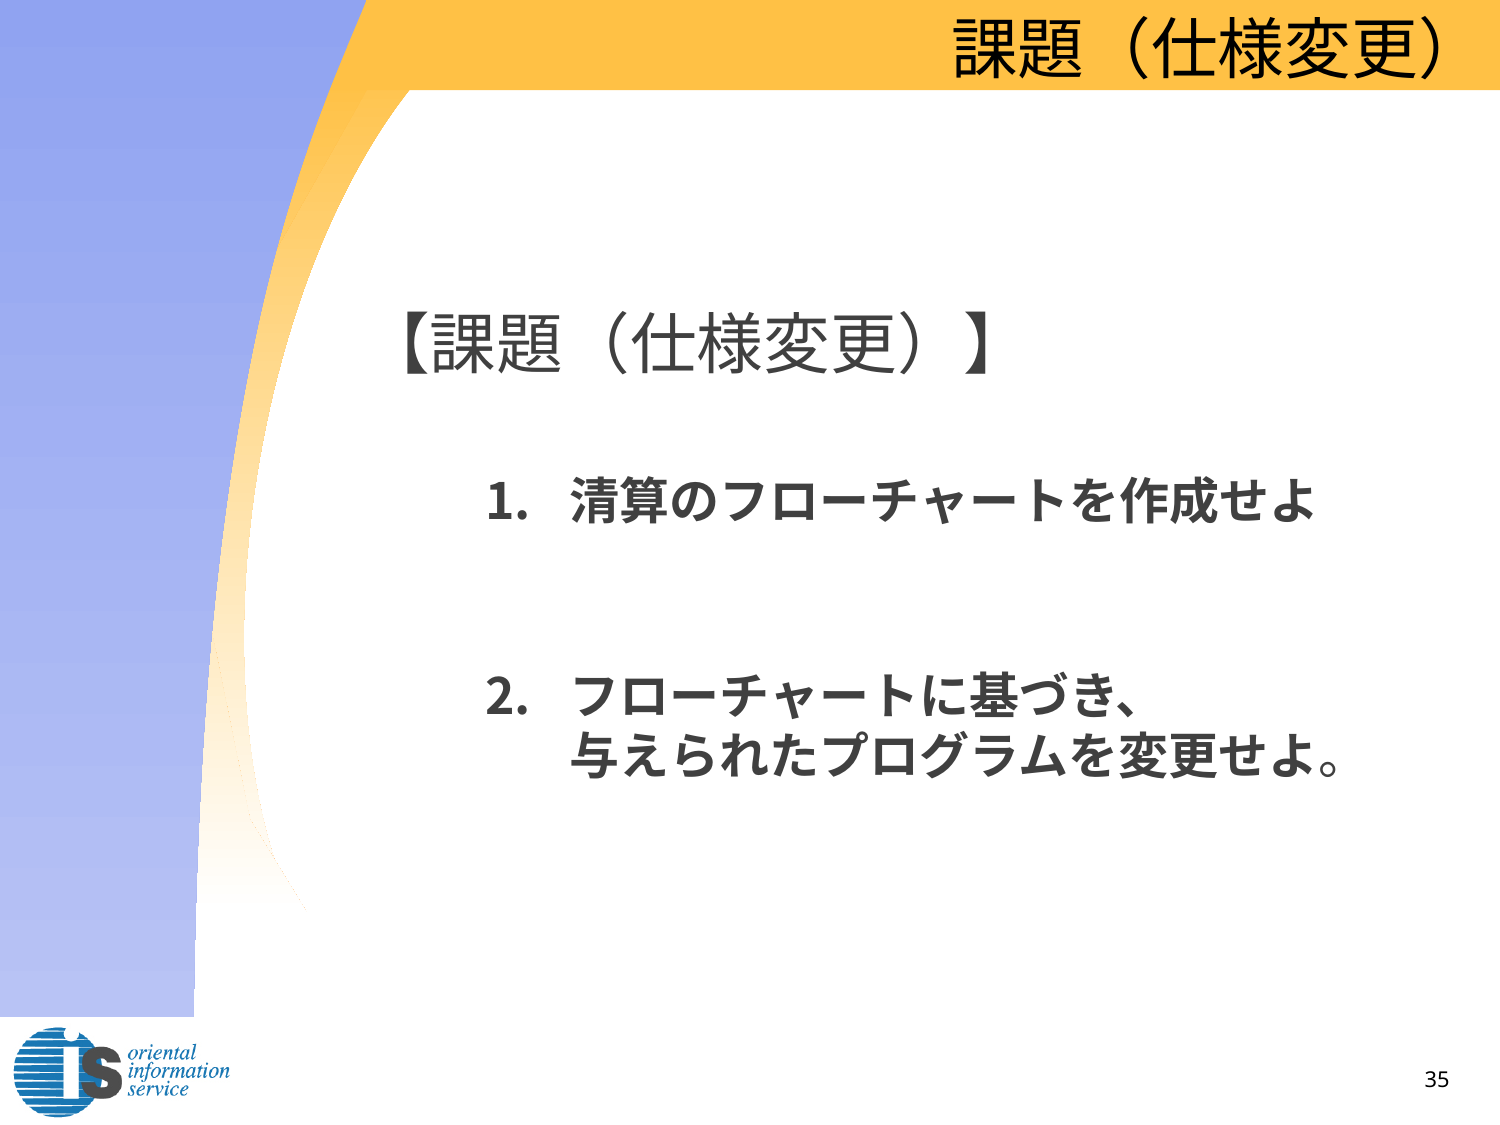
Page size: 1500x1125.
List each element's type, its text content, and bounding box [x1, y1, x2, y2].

picture [0, 1017, 235, 1125]
text_box 【課題（仕様変更）】 清算のフローチャートを作成せよ フローチャートに基づき、 与えられたプログラムを変更せよ。 [348, 184, 1459, 1000]
title 課題（仕様変更） [372, 0, 1500, 93]
slide_number 35 [1198, 1058, 1465, 1103]
